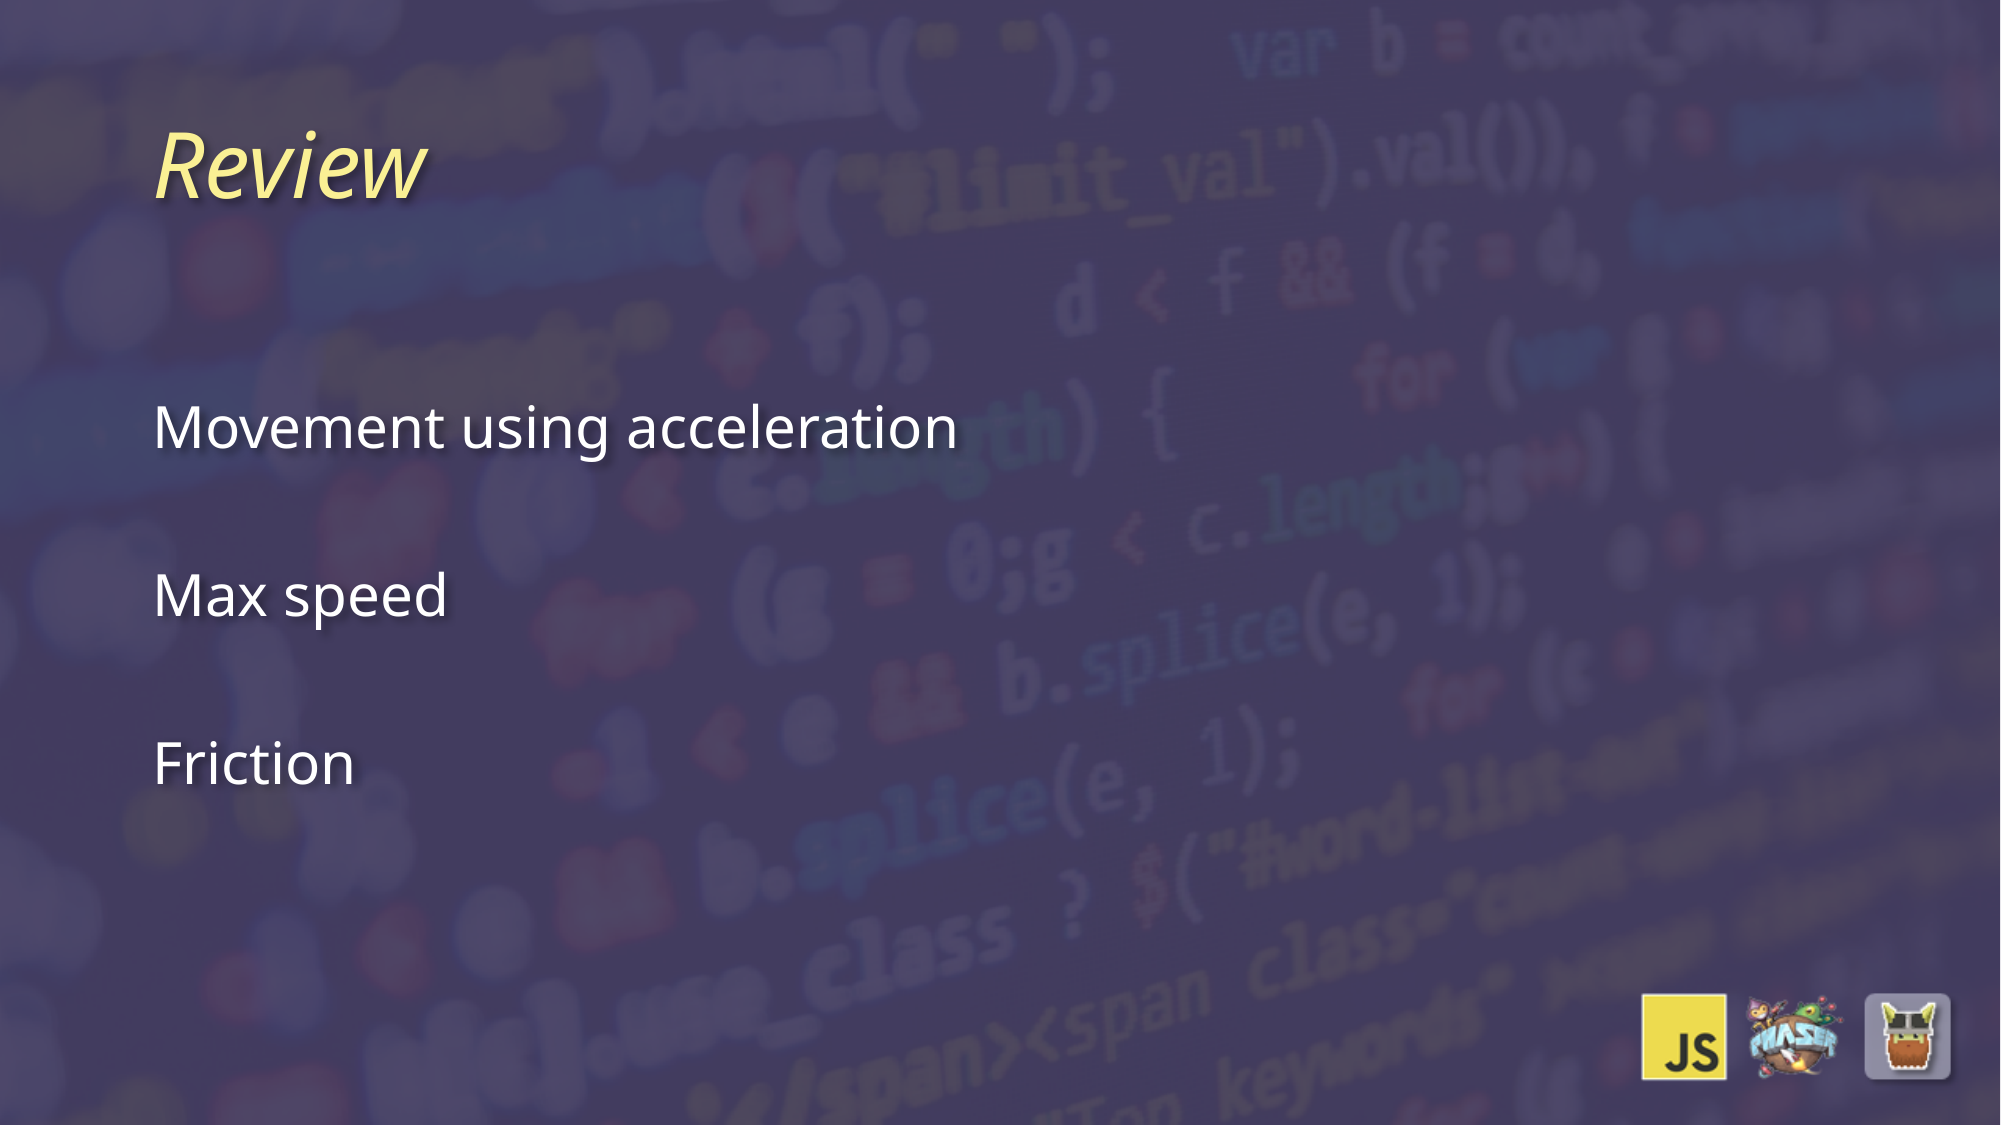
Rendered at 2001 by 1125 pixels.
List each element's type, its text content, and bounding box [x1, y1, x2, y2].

picture [0, 0, 2001, 1125]
list Movement using acceleration Max speed Friction [137, 299, 1863, 1014]
title Review [137, 59, 1863, 278]
